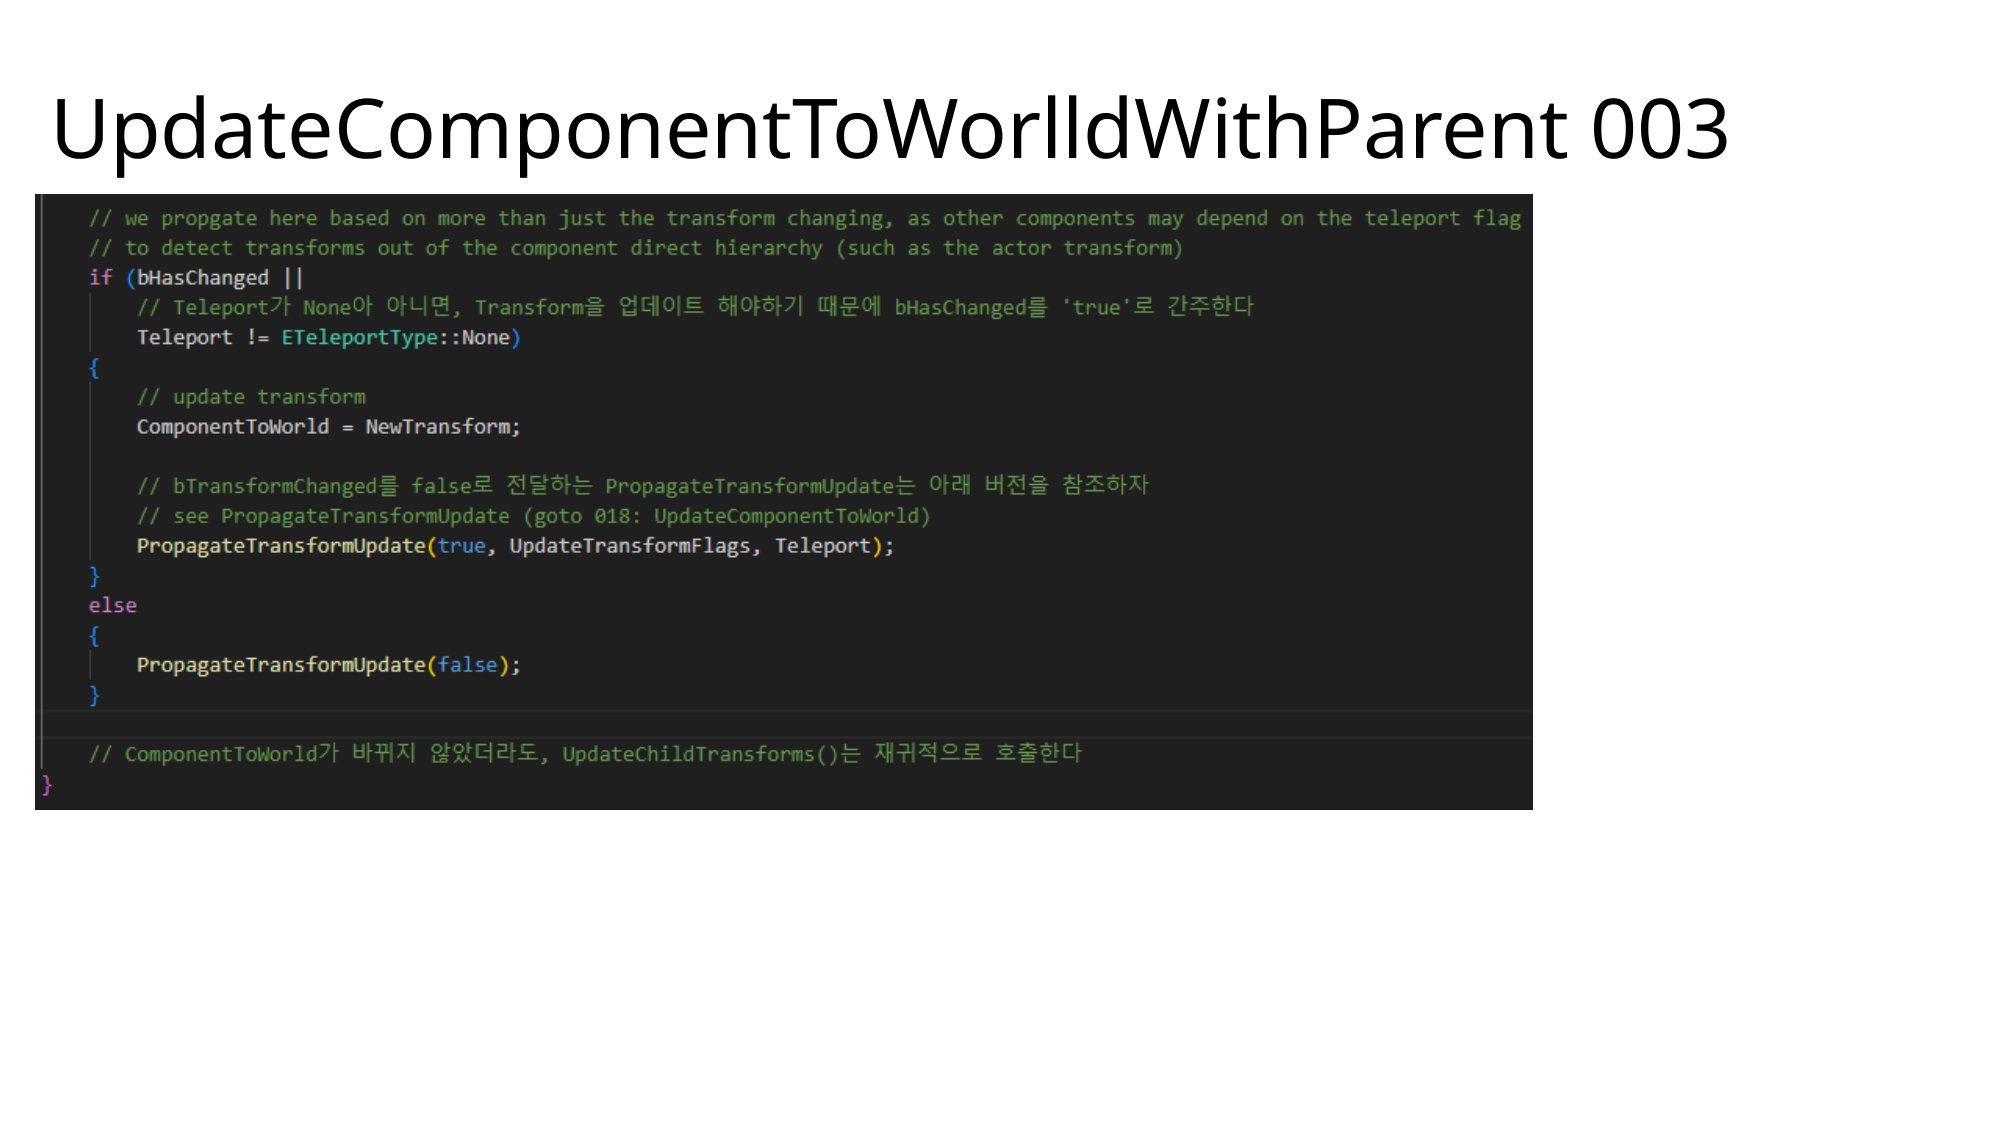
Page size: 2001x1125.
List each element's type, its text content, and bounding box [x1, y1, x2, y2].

text_box UpdateComponentToWorlldWithParent 003 [34, 67, 1760, 195]
picture [34, 194, 1533, 810]
